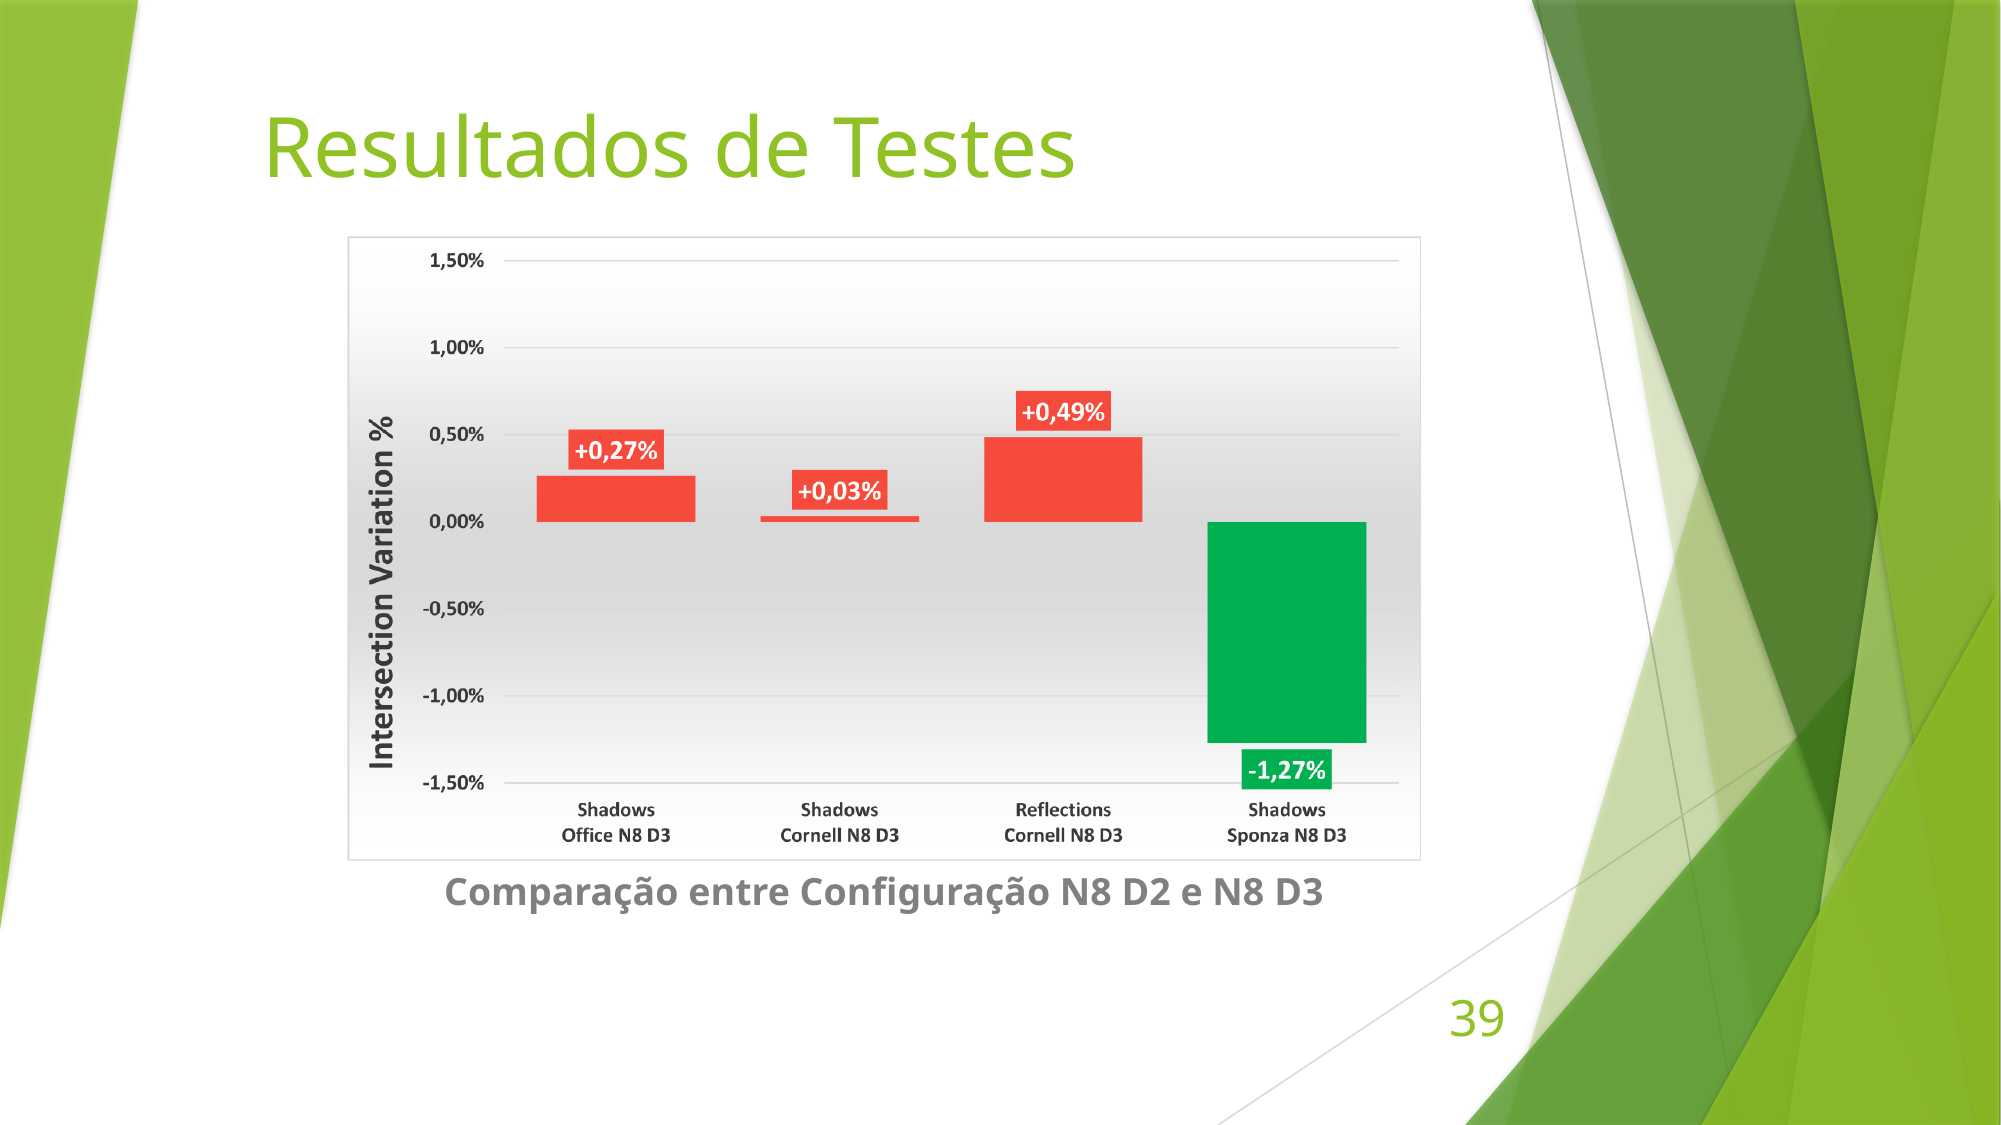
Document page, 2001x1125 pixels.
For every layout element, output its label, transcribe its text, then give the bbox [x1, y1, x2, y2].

text_box Comparação entre Configuração N8 D2 e N8 D3 [247, 860, 1522, 991]
slide_number 39 [1409, 991, 1522, 1051]
picture [347, 235, 1422, 862]
title Resultados de Testes [247, 2, 1522, 202]
